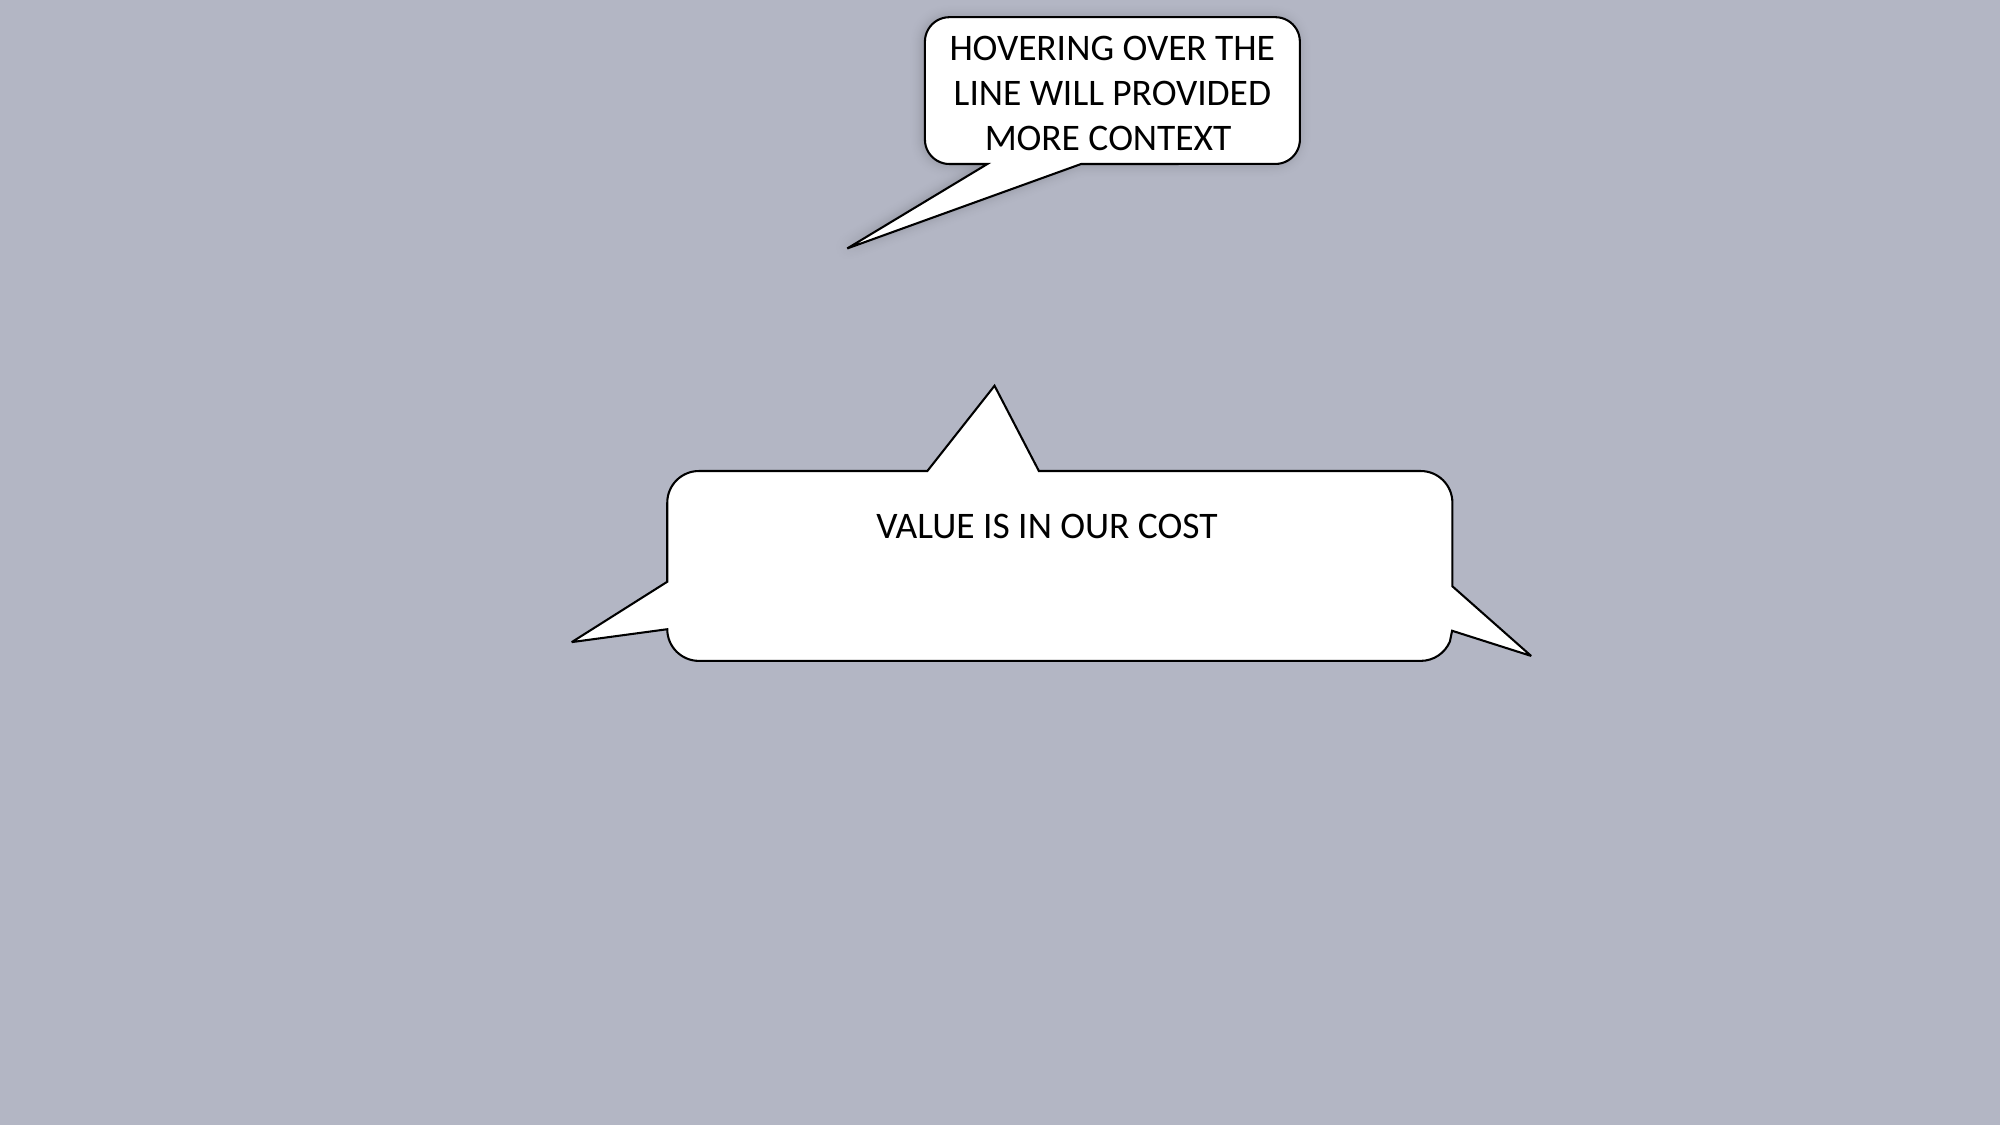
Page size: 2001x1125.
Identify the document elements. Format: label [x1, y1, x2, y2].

text_box [0, 0, 2000, 1125]
